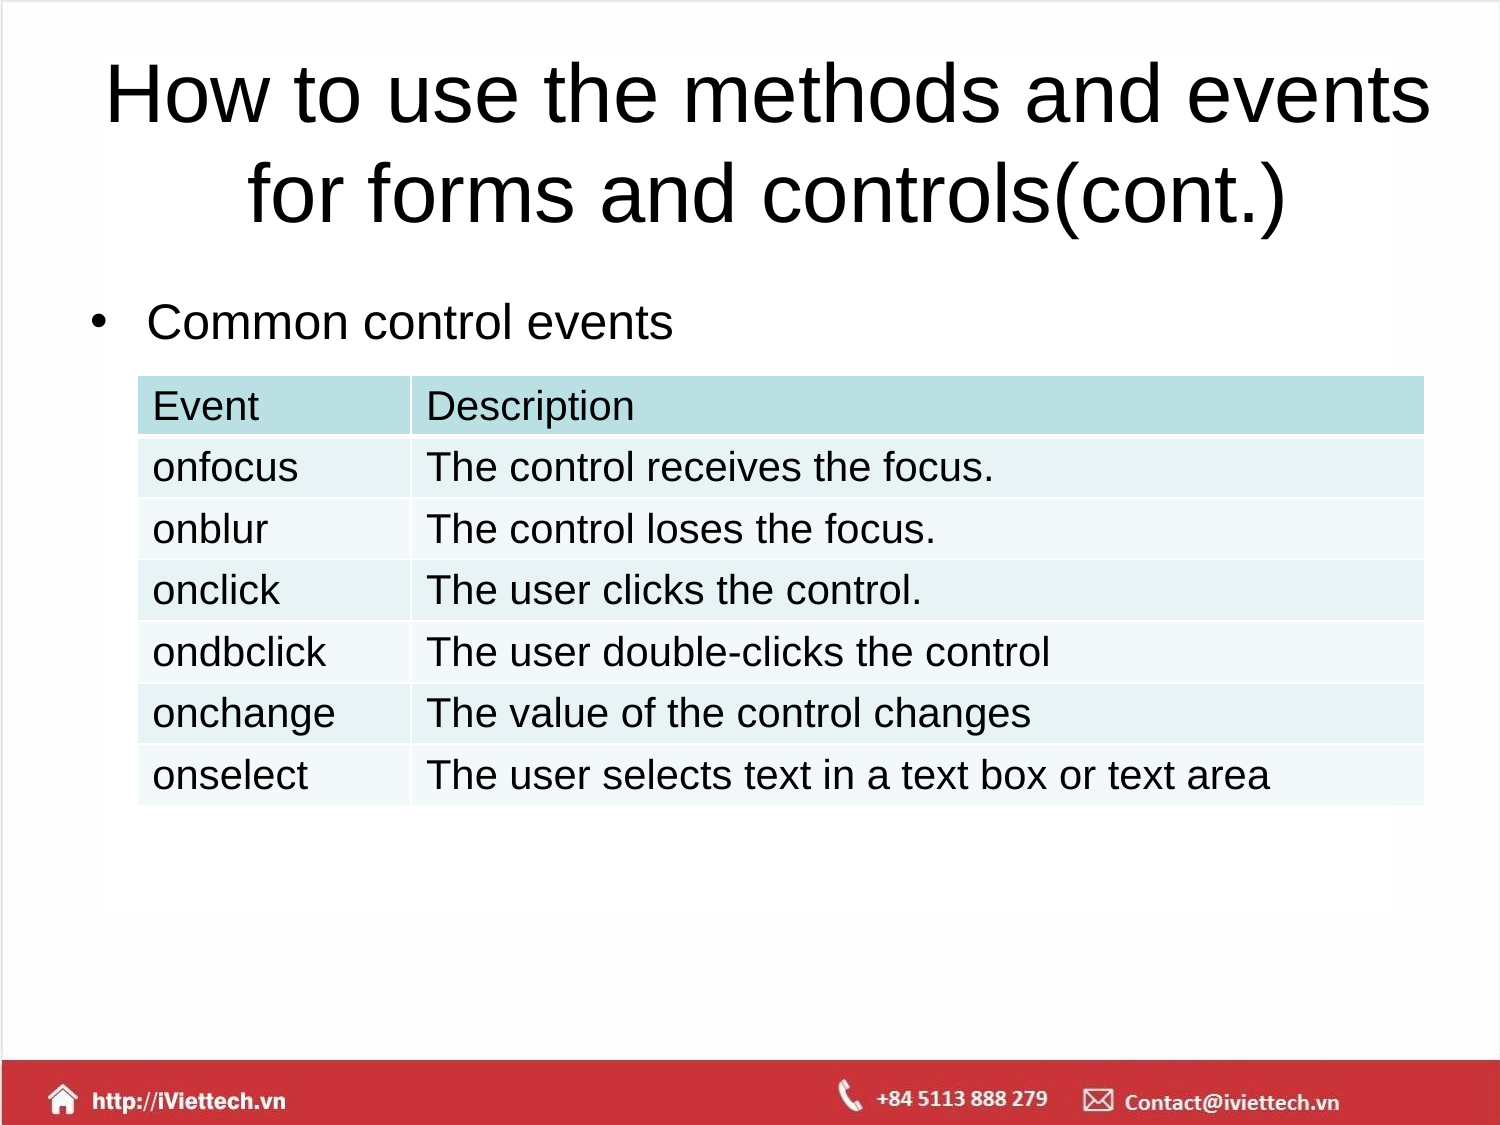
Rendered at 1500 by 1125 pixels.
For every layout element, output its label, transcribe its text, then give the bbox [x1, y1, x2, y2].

table_cell ondbclick [138, 622, 410, 682]
table_cell The user double-clicks the control [412, 622, 1424, 682]
table_cell The value of the control changes [412, 684, 1424, 743]
title How to use the methods and events for forms and controls(cont.) [75, 45, 1463, 233]
table_header Event [138, 376, 410, 434]
table_cell onselect [138, 745, 410, 805]
table_cell The user clicks the control. [412, 560, 1424, 620]
table_cell onclick [138, 560, 410, 620]
table_cell onchange [138, 684, 410, 743]
table_cell The control loses the focus. [412, 499, 1424, 559]
table_cell The control receives the focus. [412, 439, 1424, 497]
table_header Description [412, 376, 1424, 434]
table_cell onblur [138, 499, 410, 559]
list Common control events [75, 282, 1463, 1025]
table_cell The user selects text in a text box or text area [412, 745, 1424, 805]
picture [0, 0, 1500, 1125]
table_cell onfocus [138, 439, 410, 497]
